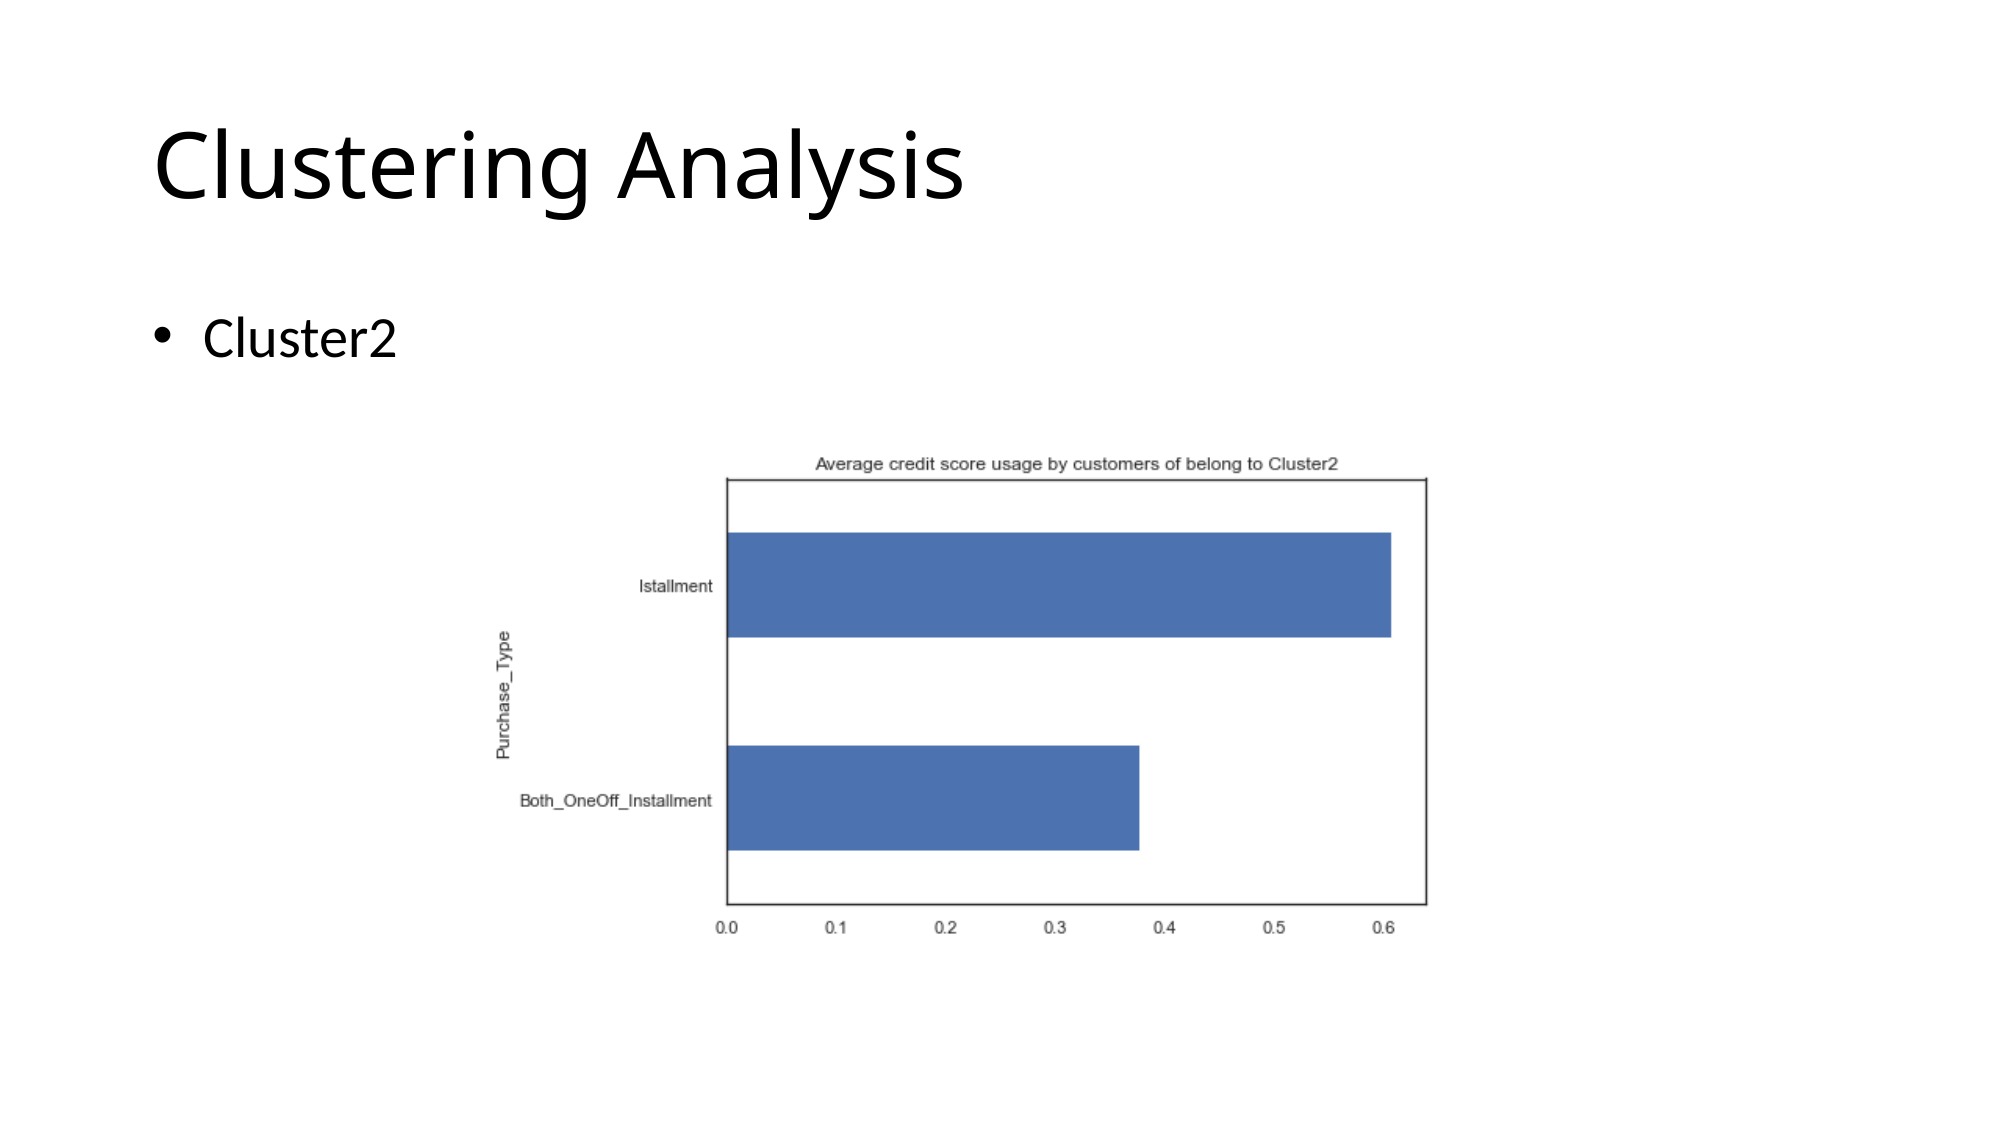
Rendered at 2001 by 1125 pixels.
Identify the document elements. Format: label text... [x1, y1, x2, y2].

title Clustering Analysis [137, 59, 1863, 278]
list Cluster2 [137, 299, 1863, 1014]
picture [439, 442, 1515, 973]
